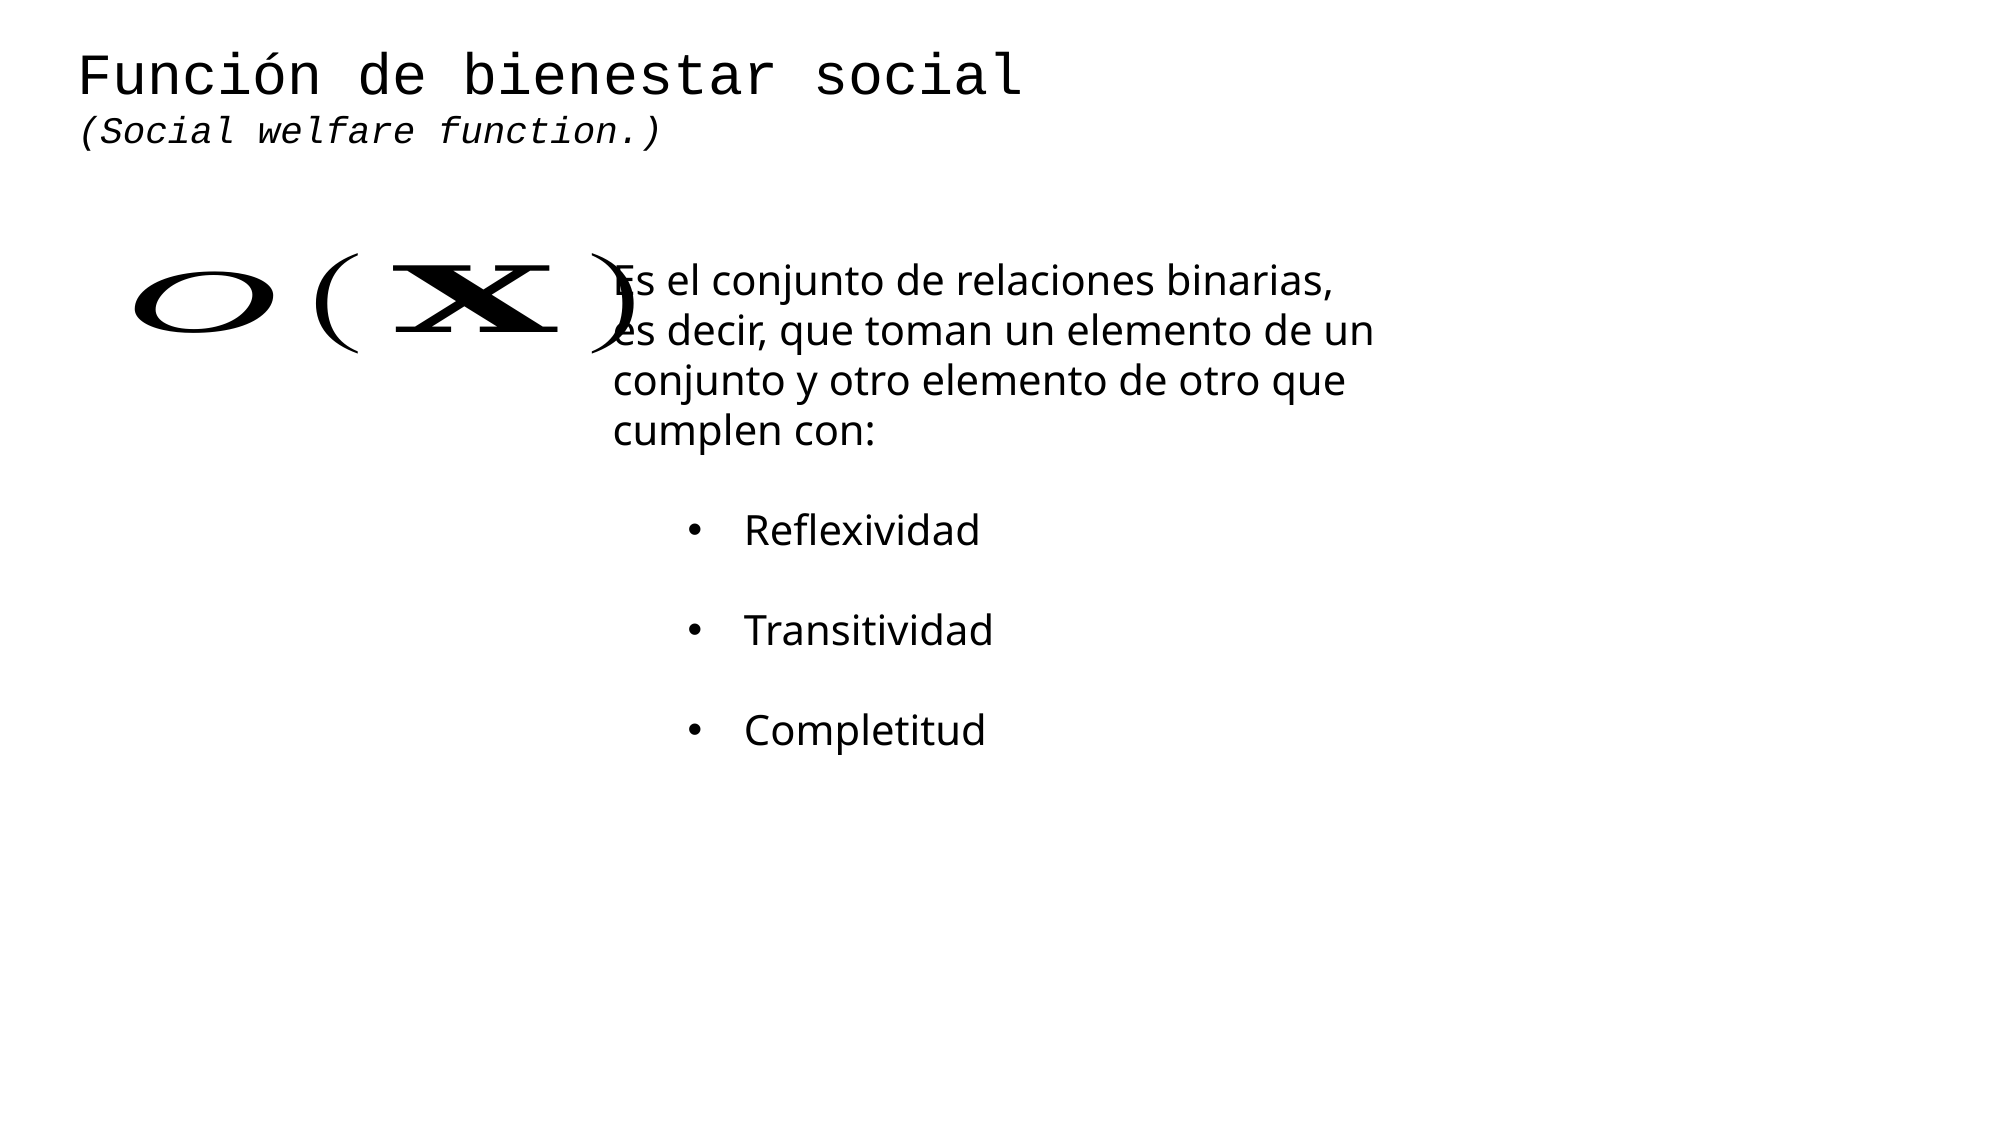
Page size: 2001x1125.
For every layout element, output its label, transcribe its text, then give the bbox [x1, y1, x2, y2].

text_box Función de bienestar social (Social welfare function.) [63, 28, 1323, 159]
text_box Es el conjunto de relaciones binarias, es decir, que toman un elemento de un conjunto y otro elemento de otro que cumplen con: Reflexividad Transitividad Completitud [597, 246, 1403, 762]
